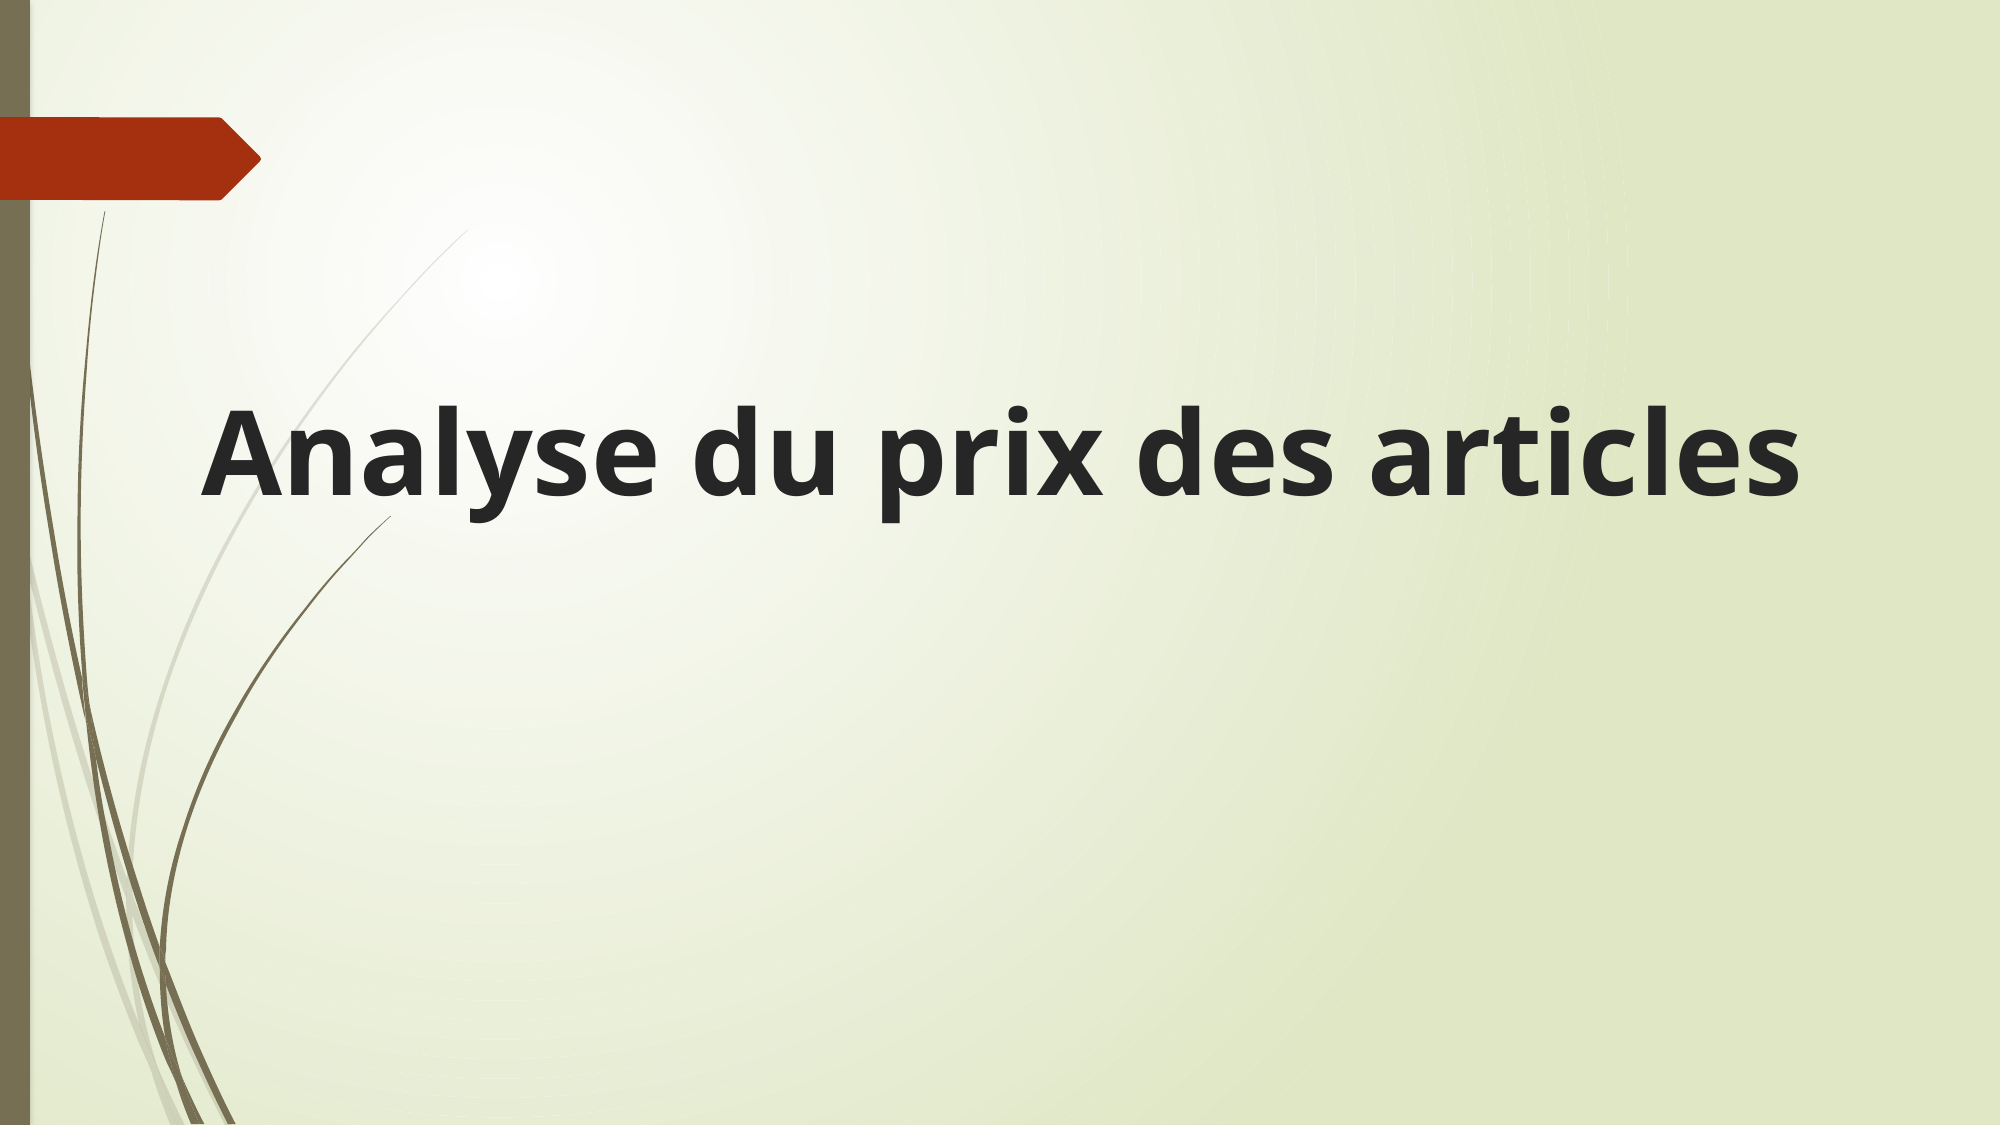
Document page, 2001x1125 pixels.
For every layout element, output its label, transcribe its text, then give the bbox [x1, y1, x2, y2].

title Analyse du prix des articles [186, 370, 1922, 563]
